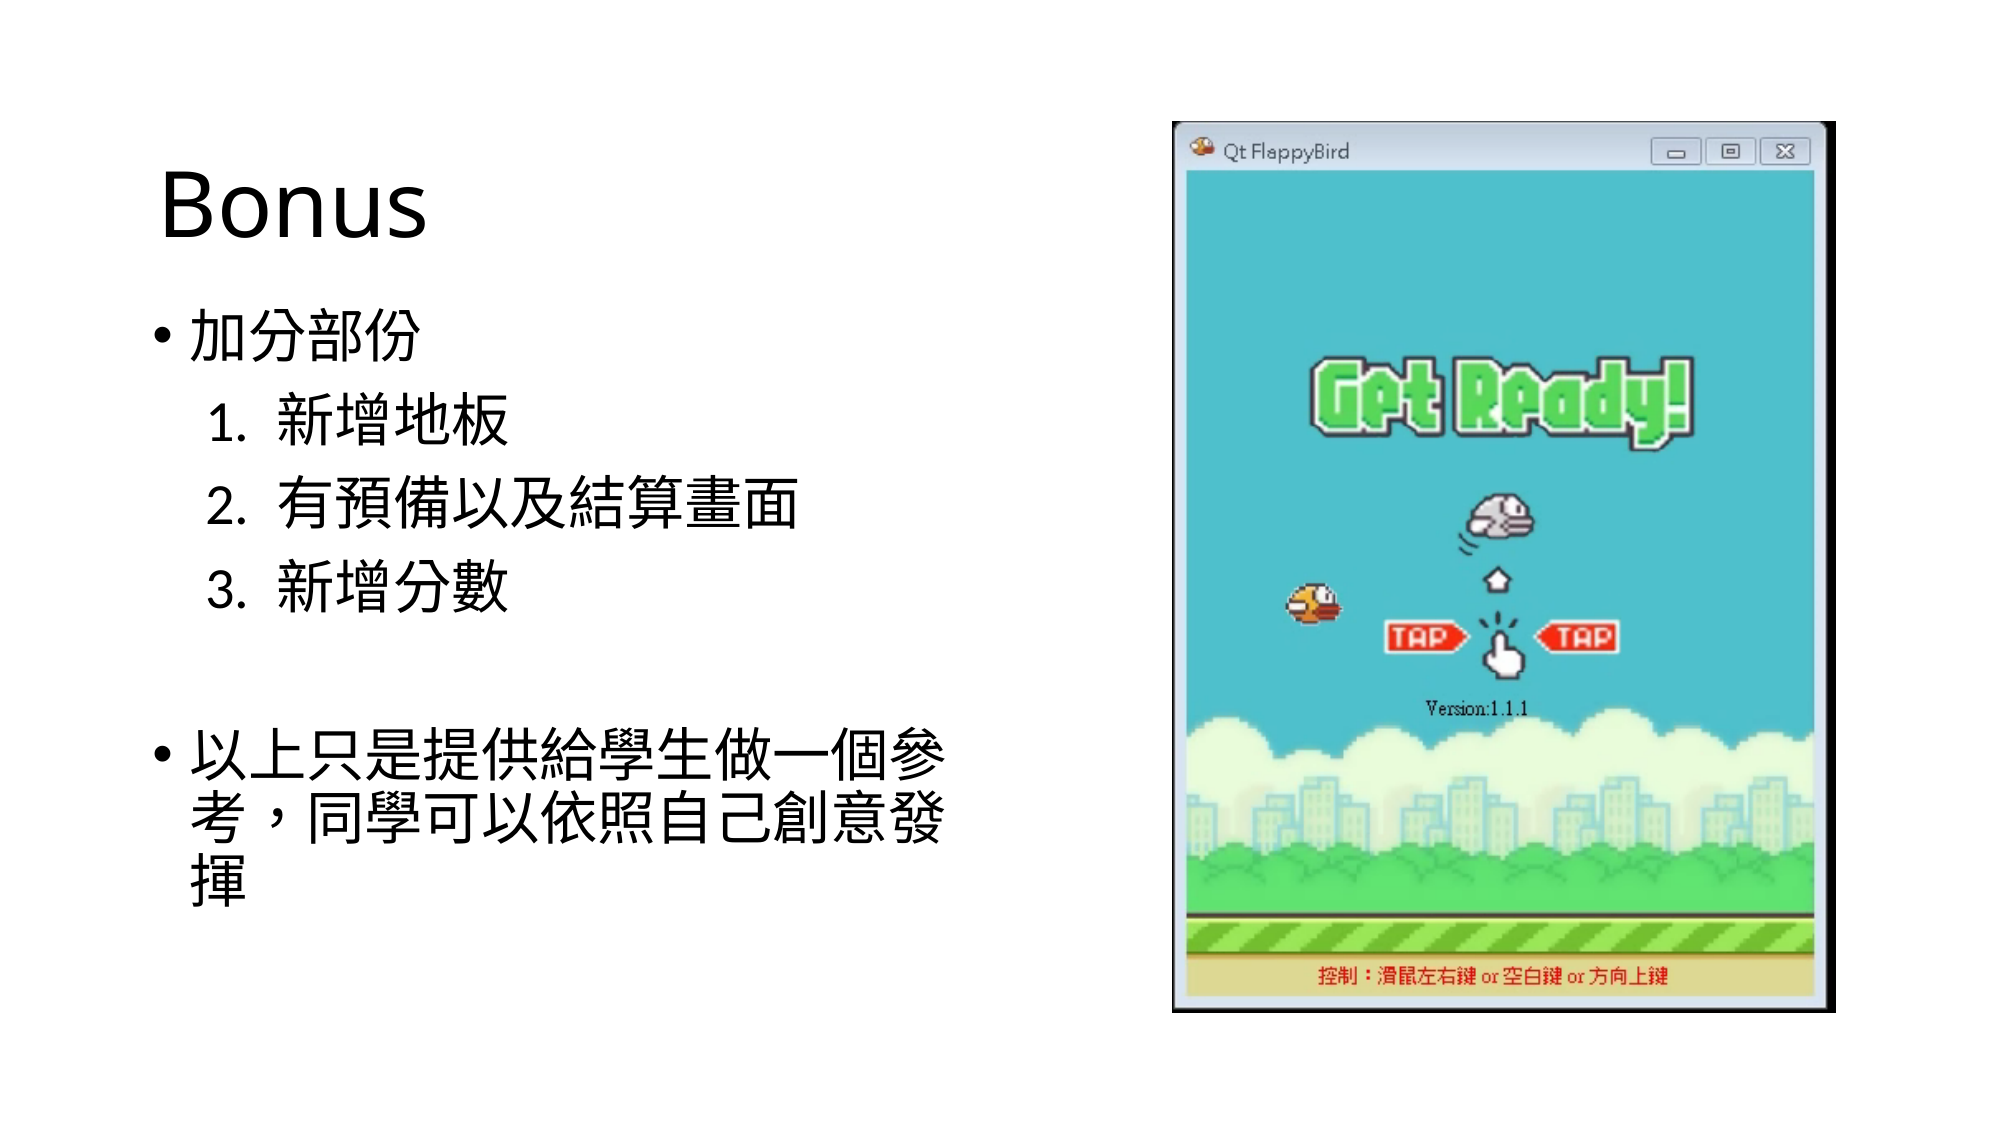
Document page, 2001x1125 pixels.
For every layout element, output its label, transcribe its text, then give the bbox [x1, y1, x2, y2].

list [1171, 120, 1837, 1014]
title Bonus [137, 59, 1863, 278]
list 加分部份 1. 新增地板 2. 有預備以及結算畫面 3. 新增分數 以上只是提供給學生做一個參考，同學可以依照自己創意發揮 [137, 299, 988, 1014]
